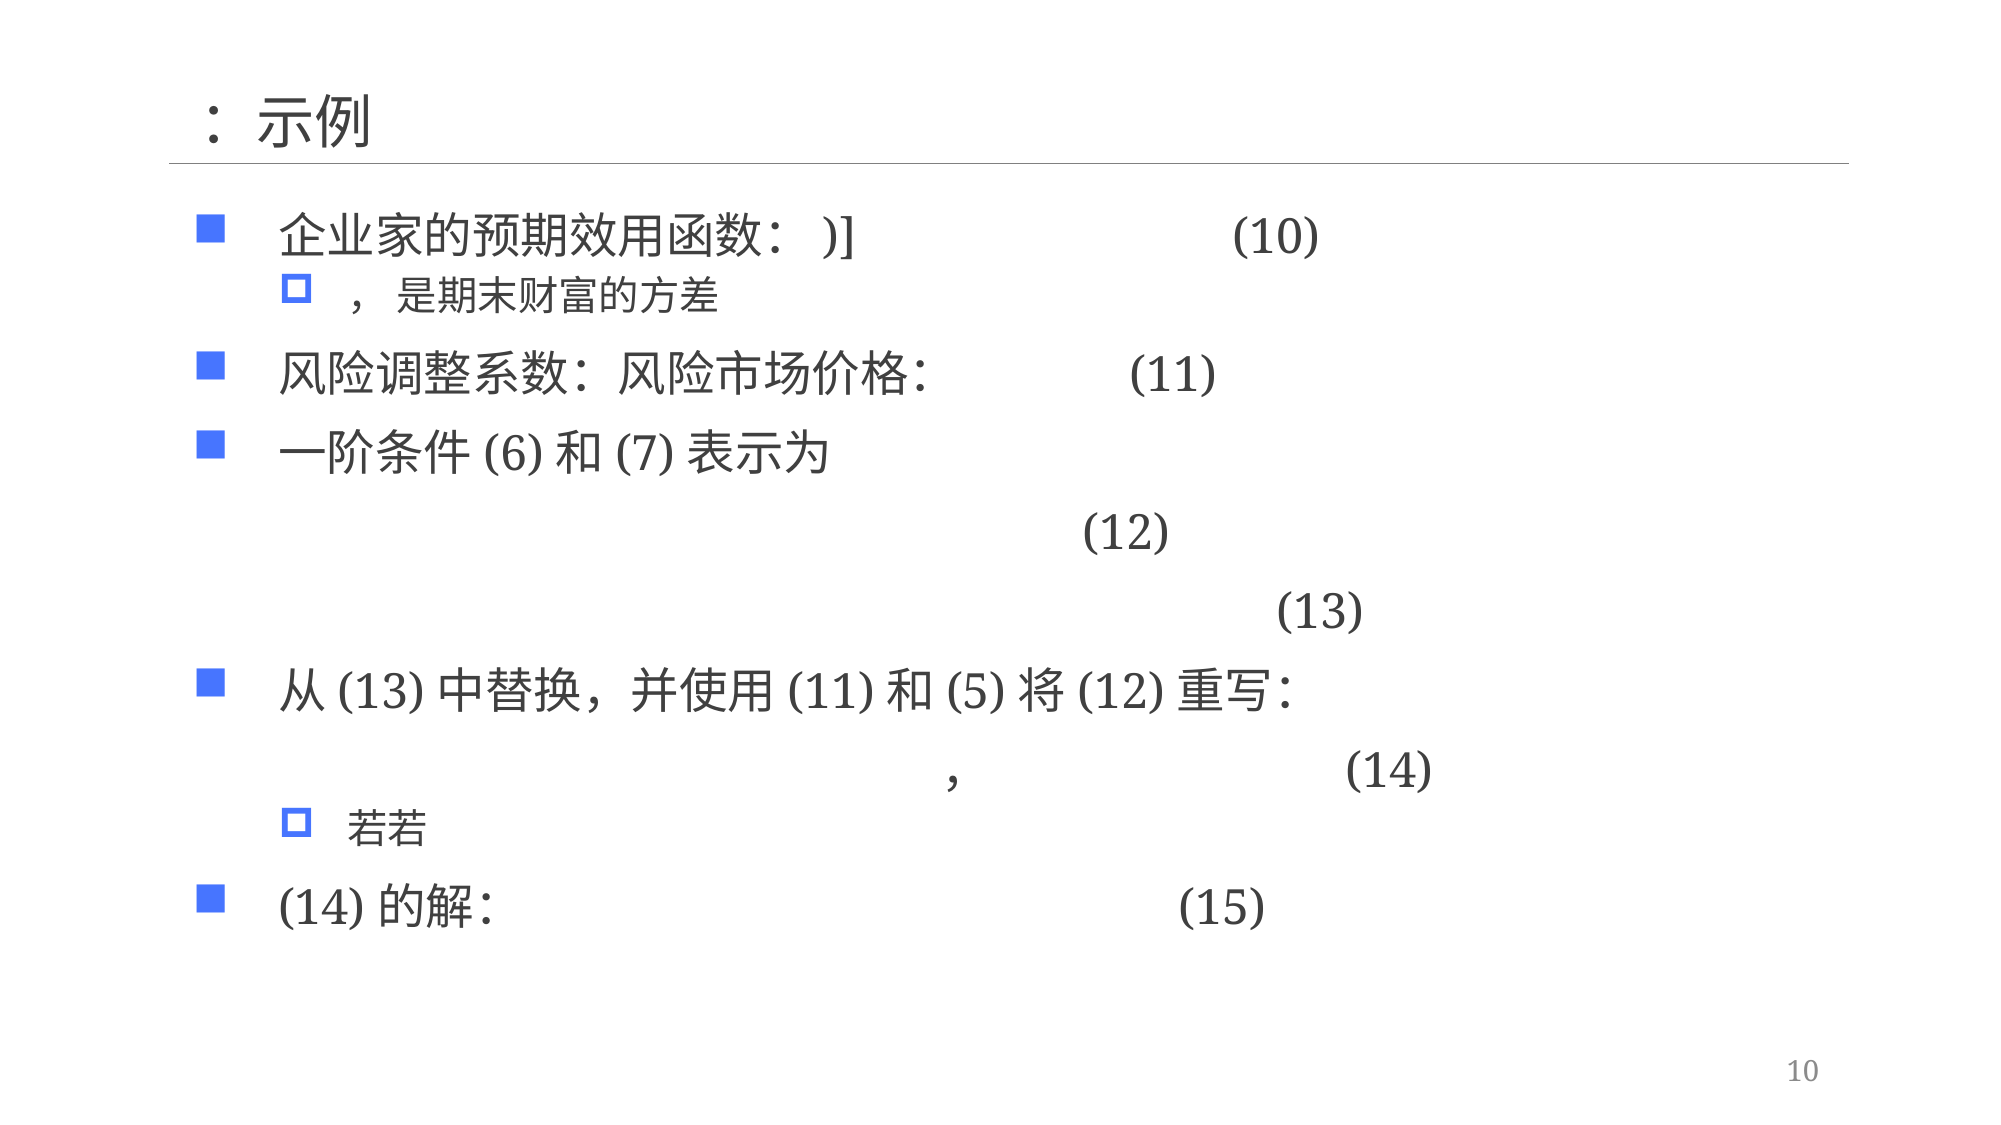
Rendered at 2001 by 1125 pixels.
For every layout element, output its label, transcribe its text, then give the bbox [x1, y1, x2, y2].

slide_number 10 [1479, 1042, 1835, 1103]
